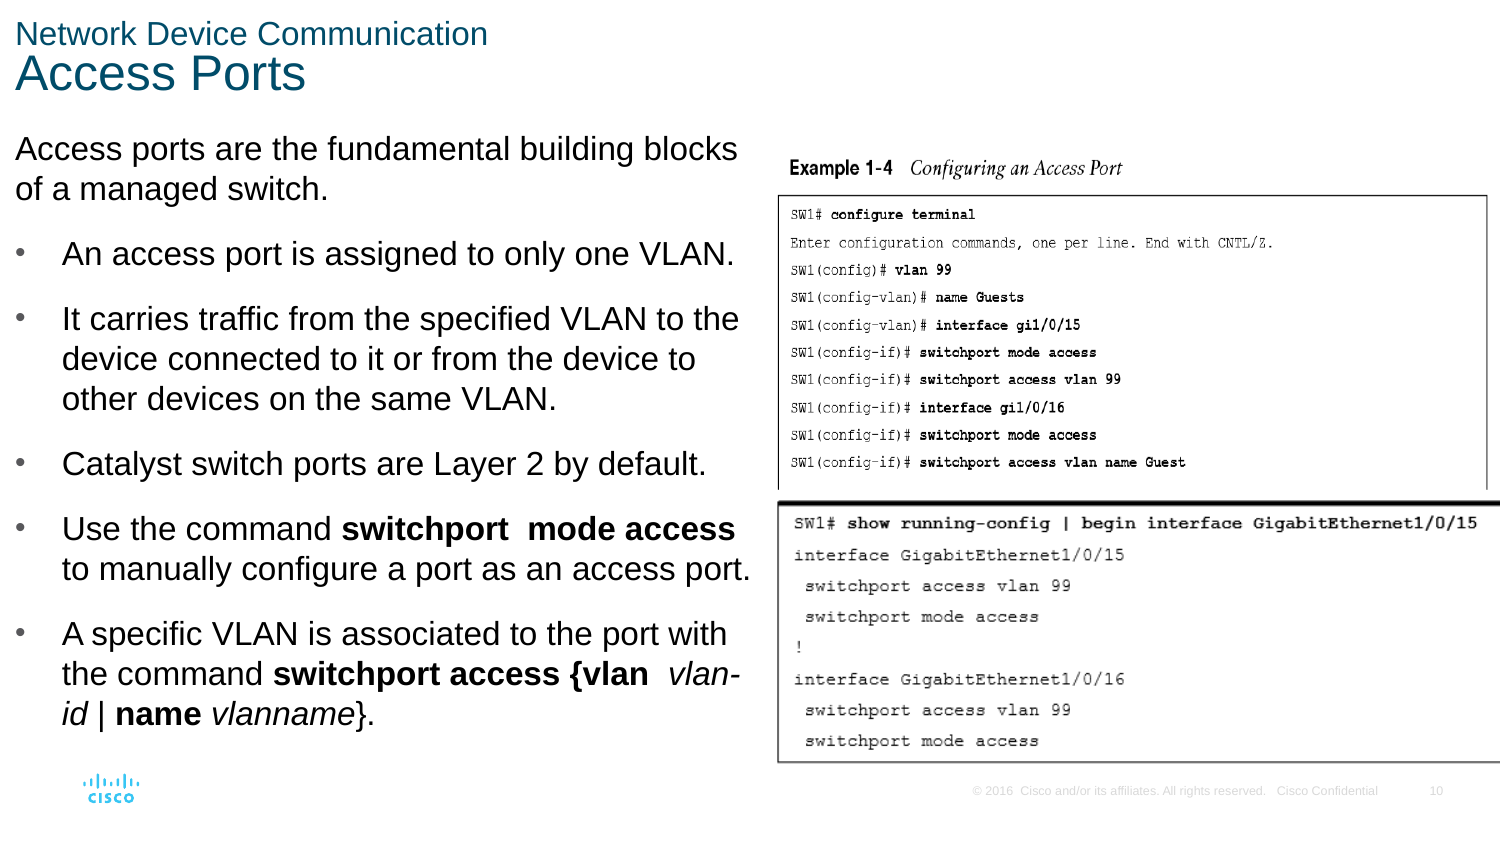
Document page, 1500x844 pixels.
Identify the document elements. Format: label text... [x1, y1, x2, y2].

picture [758, 149, 1500, 764]
list Access ports are the fundamental building blocks of a managed switch. An access port is assigned to only one VLAN. It carries traffic from the specified VLAN to the device connected to it or from the device to other devices on the same VLAN. Catalyst switch ports are Layer 2 by default. Use the command switchport mode access to manually configure a port as an access port. A specific VLAN is associated to the port with the command switchport access {vlan vlan-id | name vlanname}. [0, 120, 776, 764]
title Network Device Communication Access Ports [0, 0, 735, 120]
